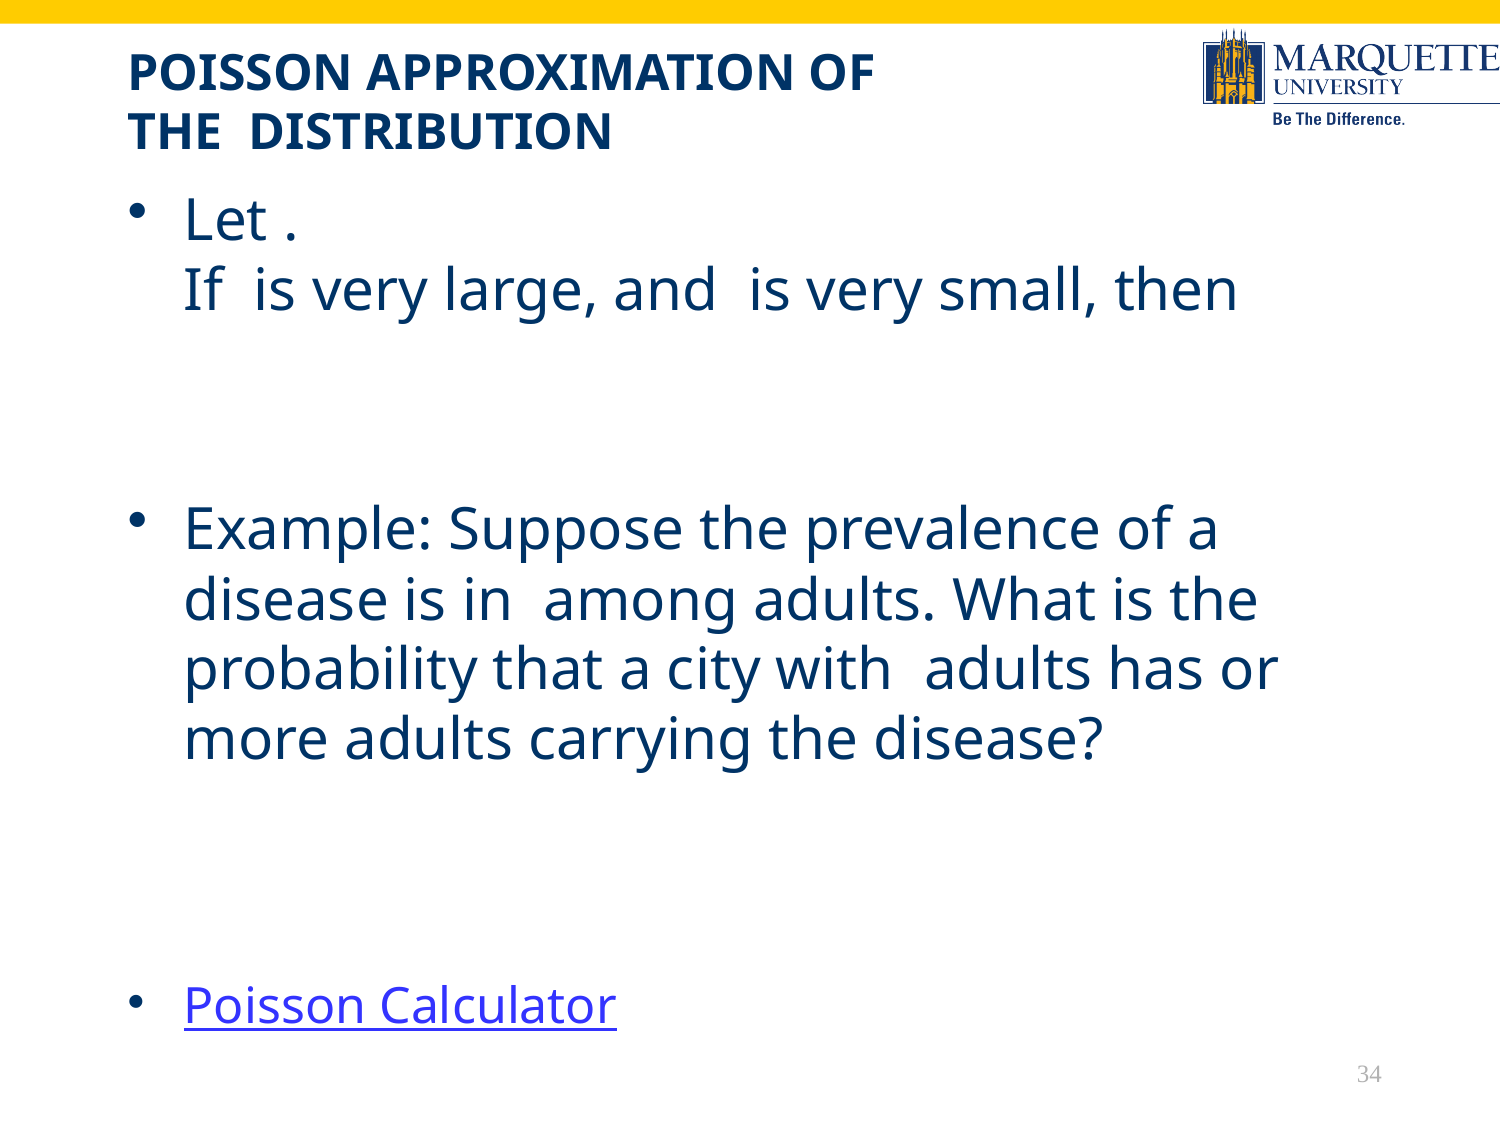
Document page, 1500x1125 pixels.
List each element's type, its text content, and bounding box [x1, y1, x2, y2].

slide_number 34 [1059, 1042, 1397, 1103]
picture [1203, 27, 1500, 125]
